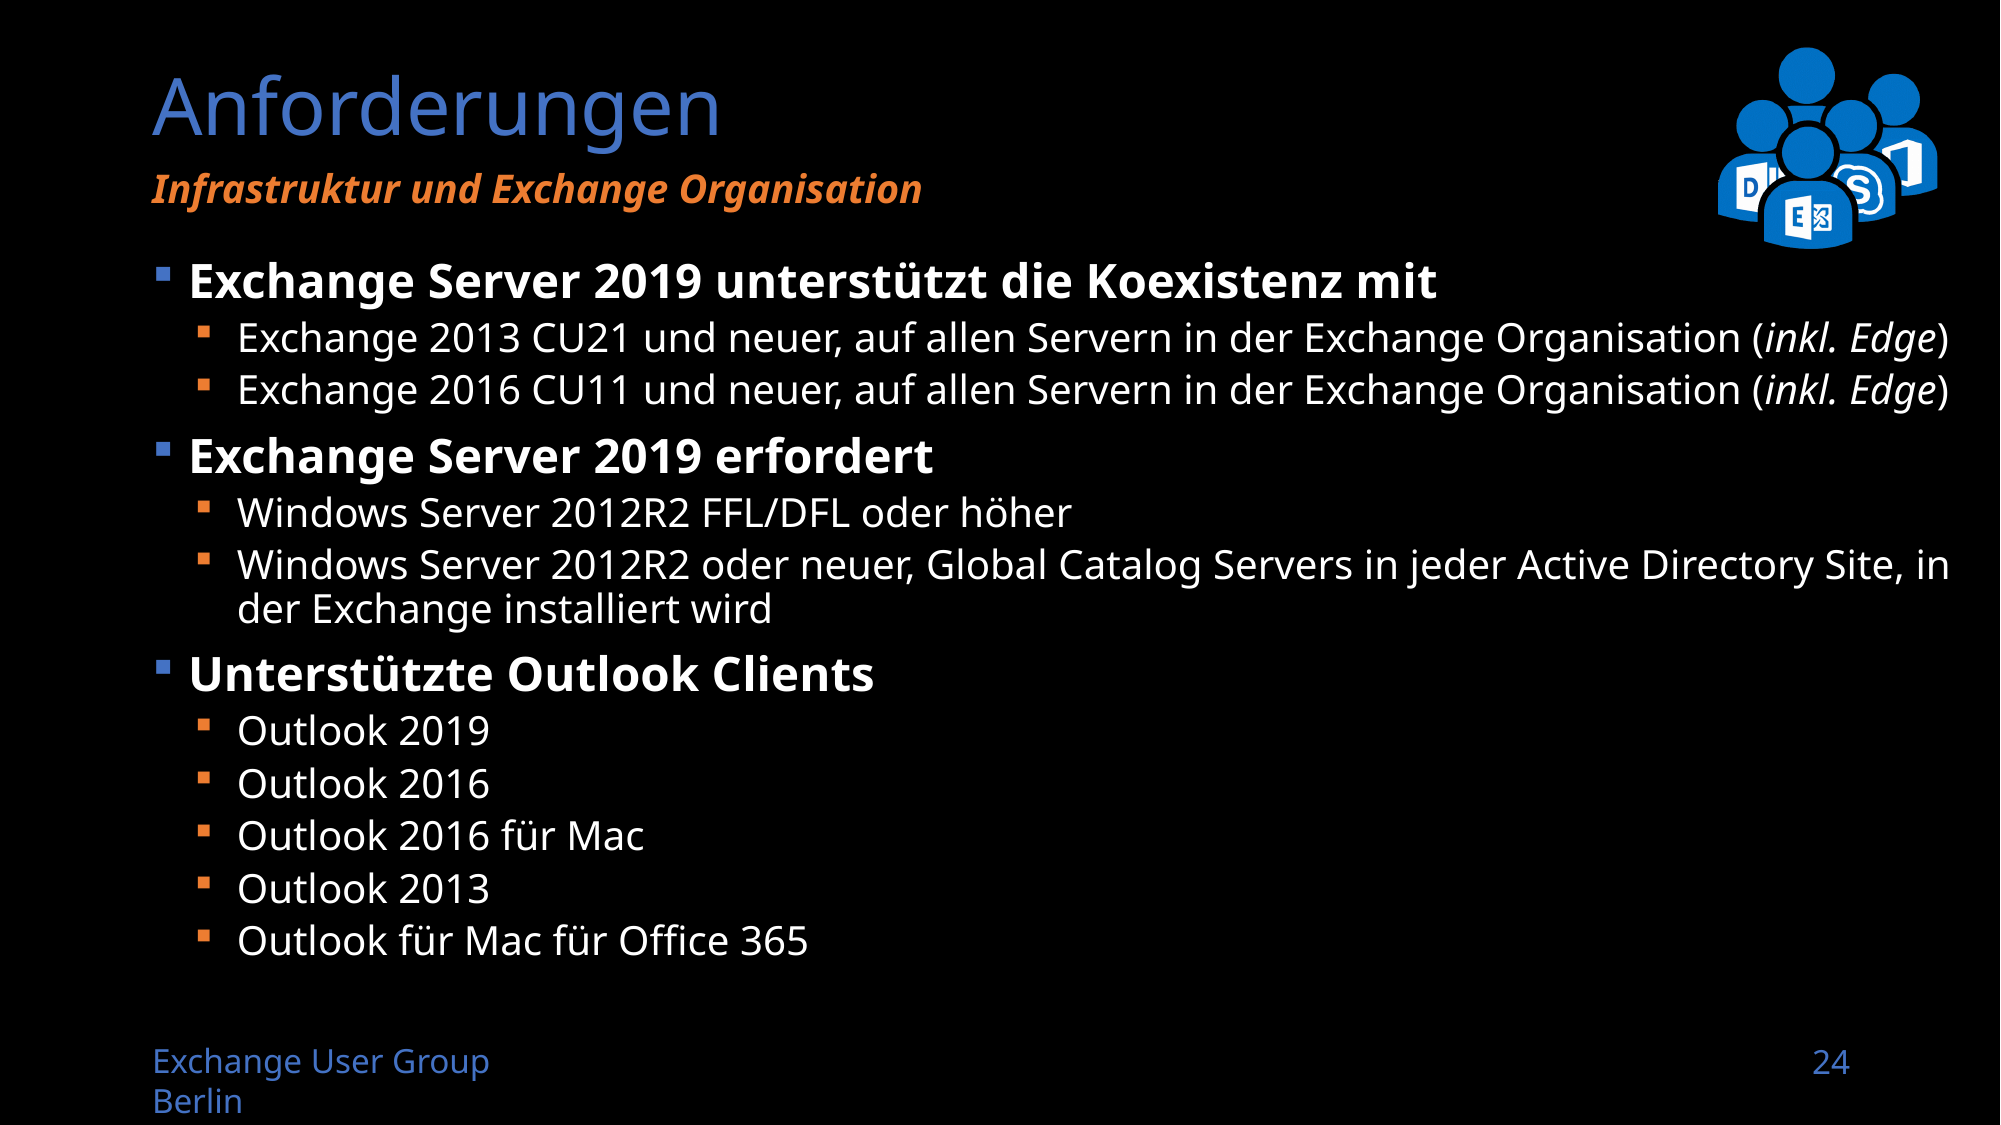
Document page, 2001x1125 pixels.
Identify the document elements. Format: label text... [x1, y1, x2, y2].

title Anforderungen [137, 59, 1666, 161]
list Infrastruktur und Exchange Organisation [137, 162, 1584, 224]
picture [1718, 38, 1938, 249]
list Exchange Server 2019 unterstützt die Koexistenz mit Exchange 2013 CU21 und neuer, auf allen Servern in der Exchange Organisation (inkl. Edge) Exchange 2016 CU11 und neuer, auf allen Servern in der Exchange Organisation (inkl. Edge) Exchange Server 2019 erfordert Windows Server 2012R2 FFL/DFL oder höher Windows Server 2012R2 oder neuer, Global Catalog Servers in jeder Active Directory Site, in der Exchange installiert wird Unterstützte Outlook Clients Outlook 2019 Outlook 2016 Outlook 2016 für Mac Outlook 2013 Outlook für Mac für Office 365 [137, 249, 1982, 1014]
